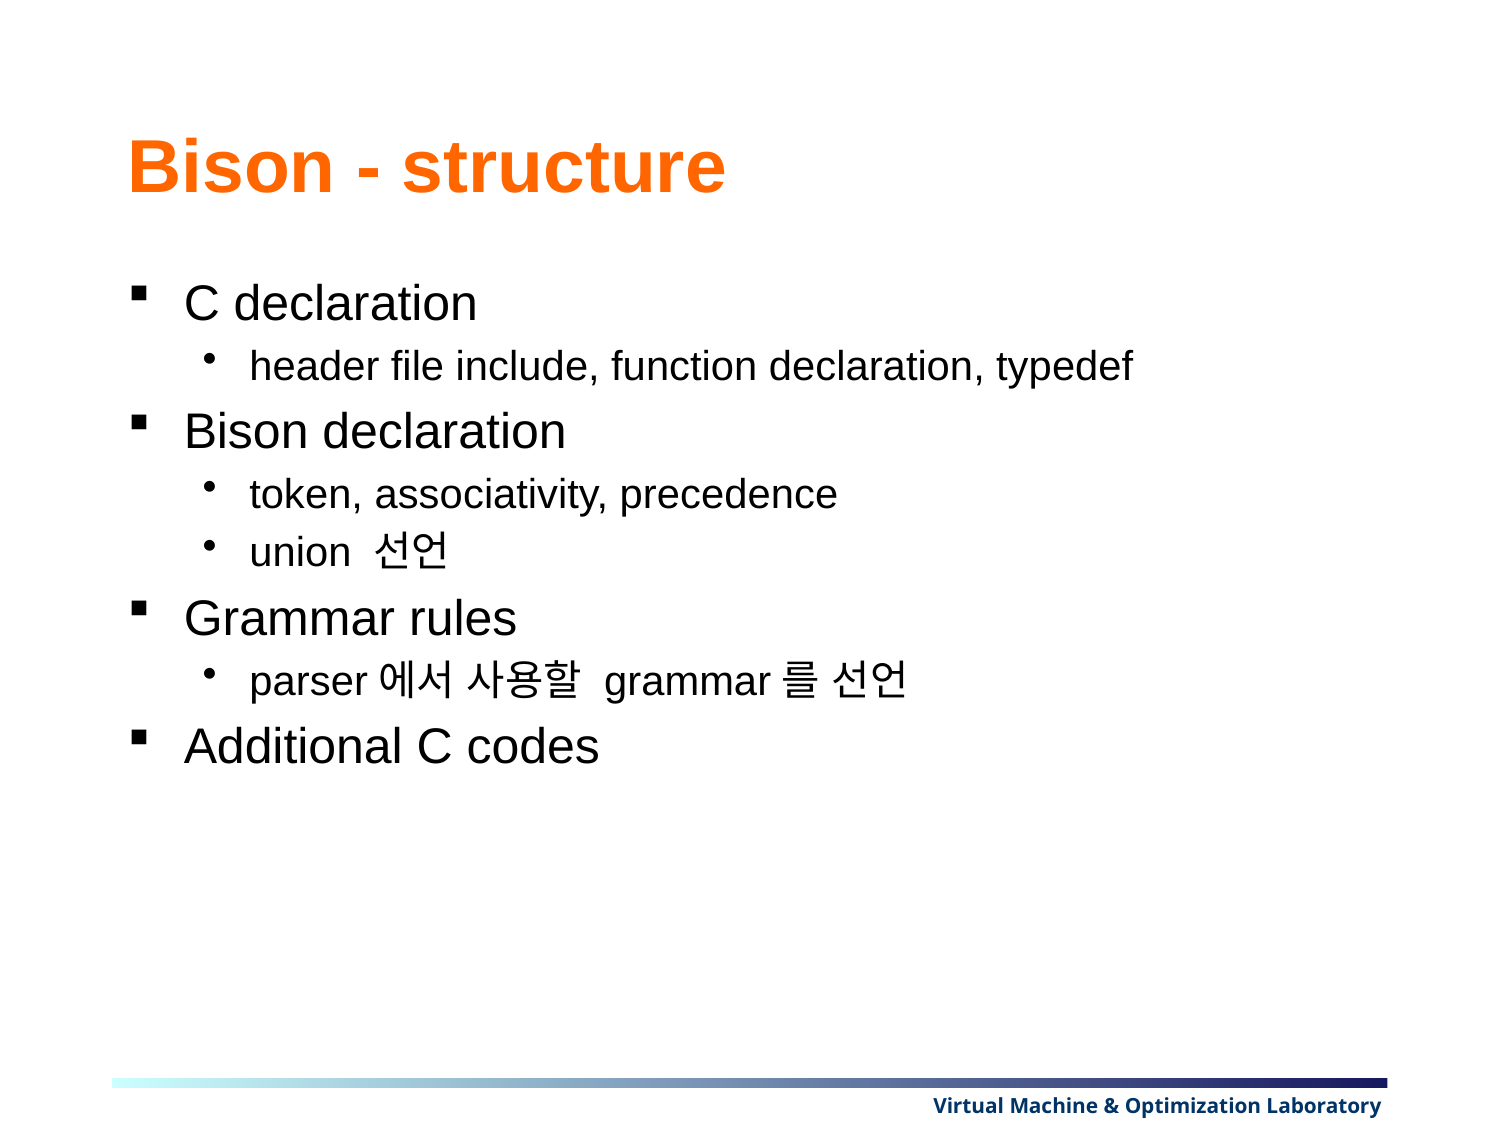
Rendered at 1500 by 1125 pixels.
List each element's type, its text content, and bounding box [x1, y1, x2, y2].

title Bison - structure [112, 99, 1388, 226]
list C declaration header file include, function declaration, typedef Bison declaration token, associativity, precedence union 선언 Grammar rules parser에서 사용할 grammar를 선언 Additional C codes [112, 262, 1388, 1063]
